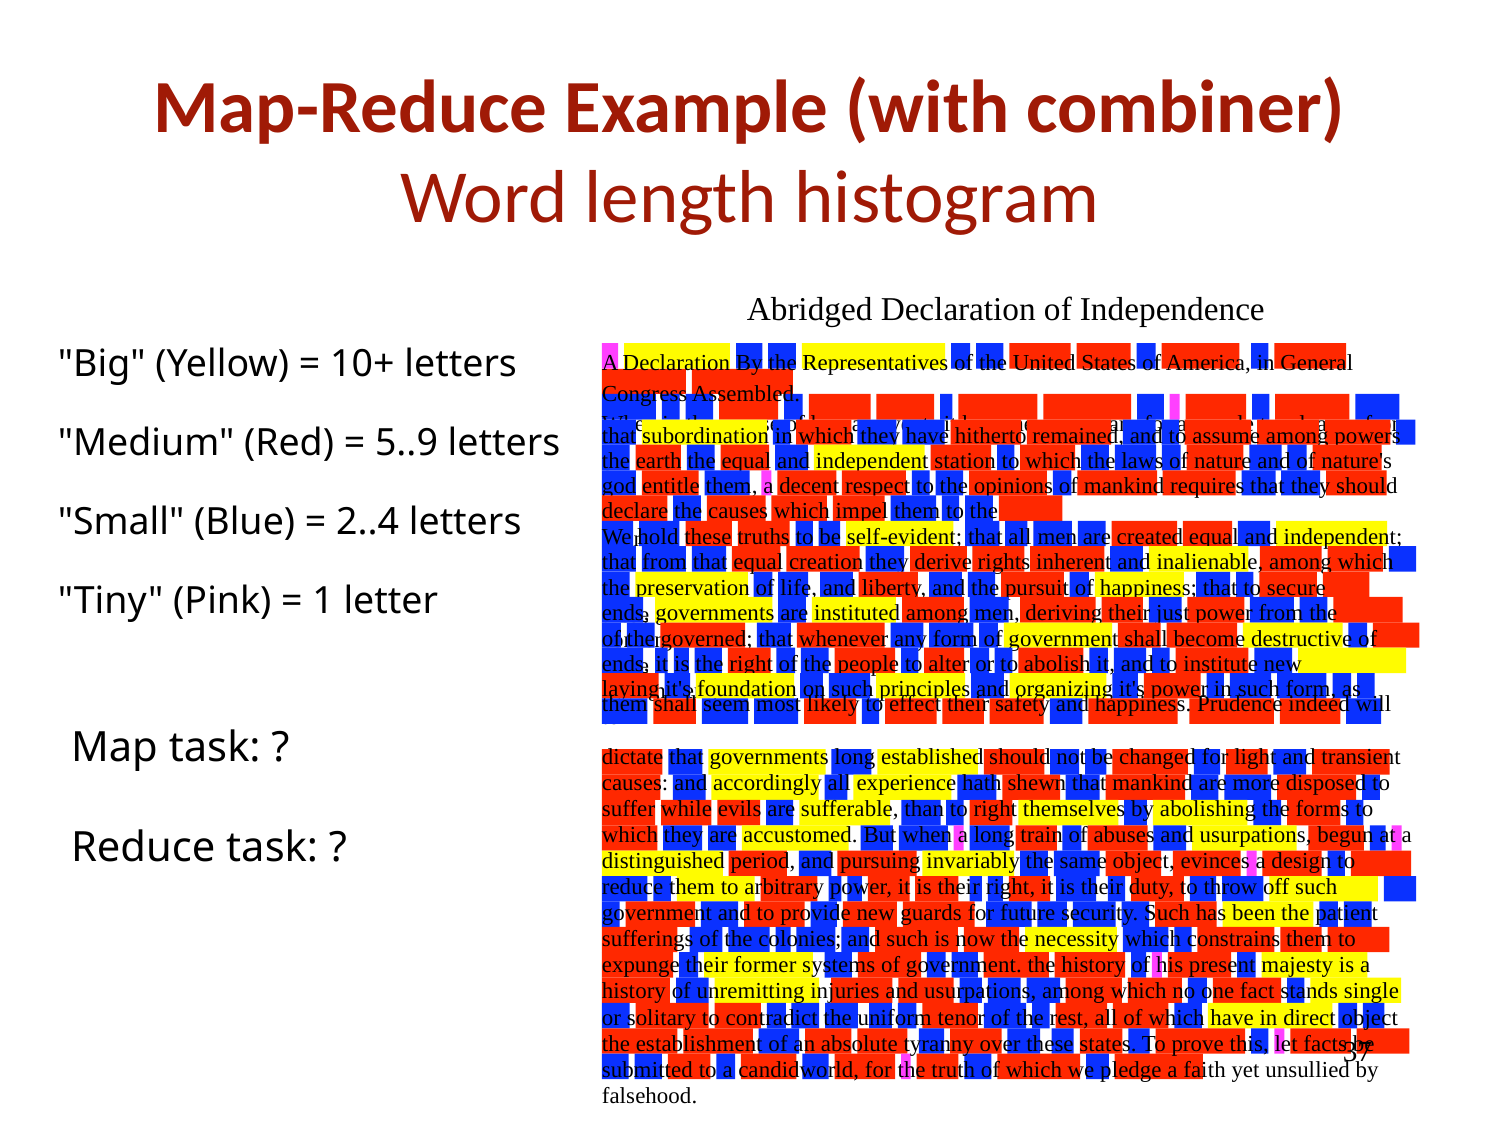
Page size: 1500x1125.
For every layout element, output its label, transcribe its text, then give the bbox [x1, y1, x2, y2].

text_box "Small" (Blue) = 2..4 letters [56, 497, 550, 543]
text_box Map-Reduce Example (with combiner) Word length histogram [112, 50, 1388, 238]
text_box "Medium" (Red) = 5..9 letters [56, 418, 594, 464]
text_box "Tiny" (Pink) = 1 letter [56, 576, 463, 622]
text_box "Big" (Yellow) = 10+ letters [56, 339, 538, 385]
text_box Map task: ? Reduce task: ? [56, 712, 457, 978]
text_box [599, 287, 1427, 1091]
